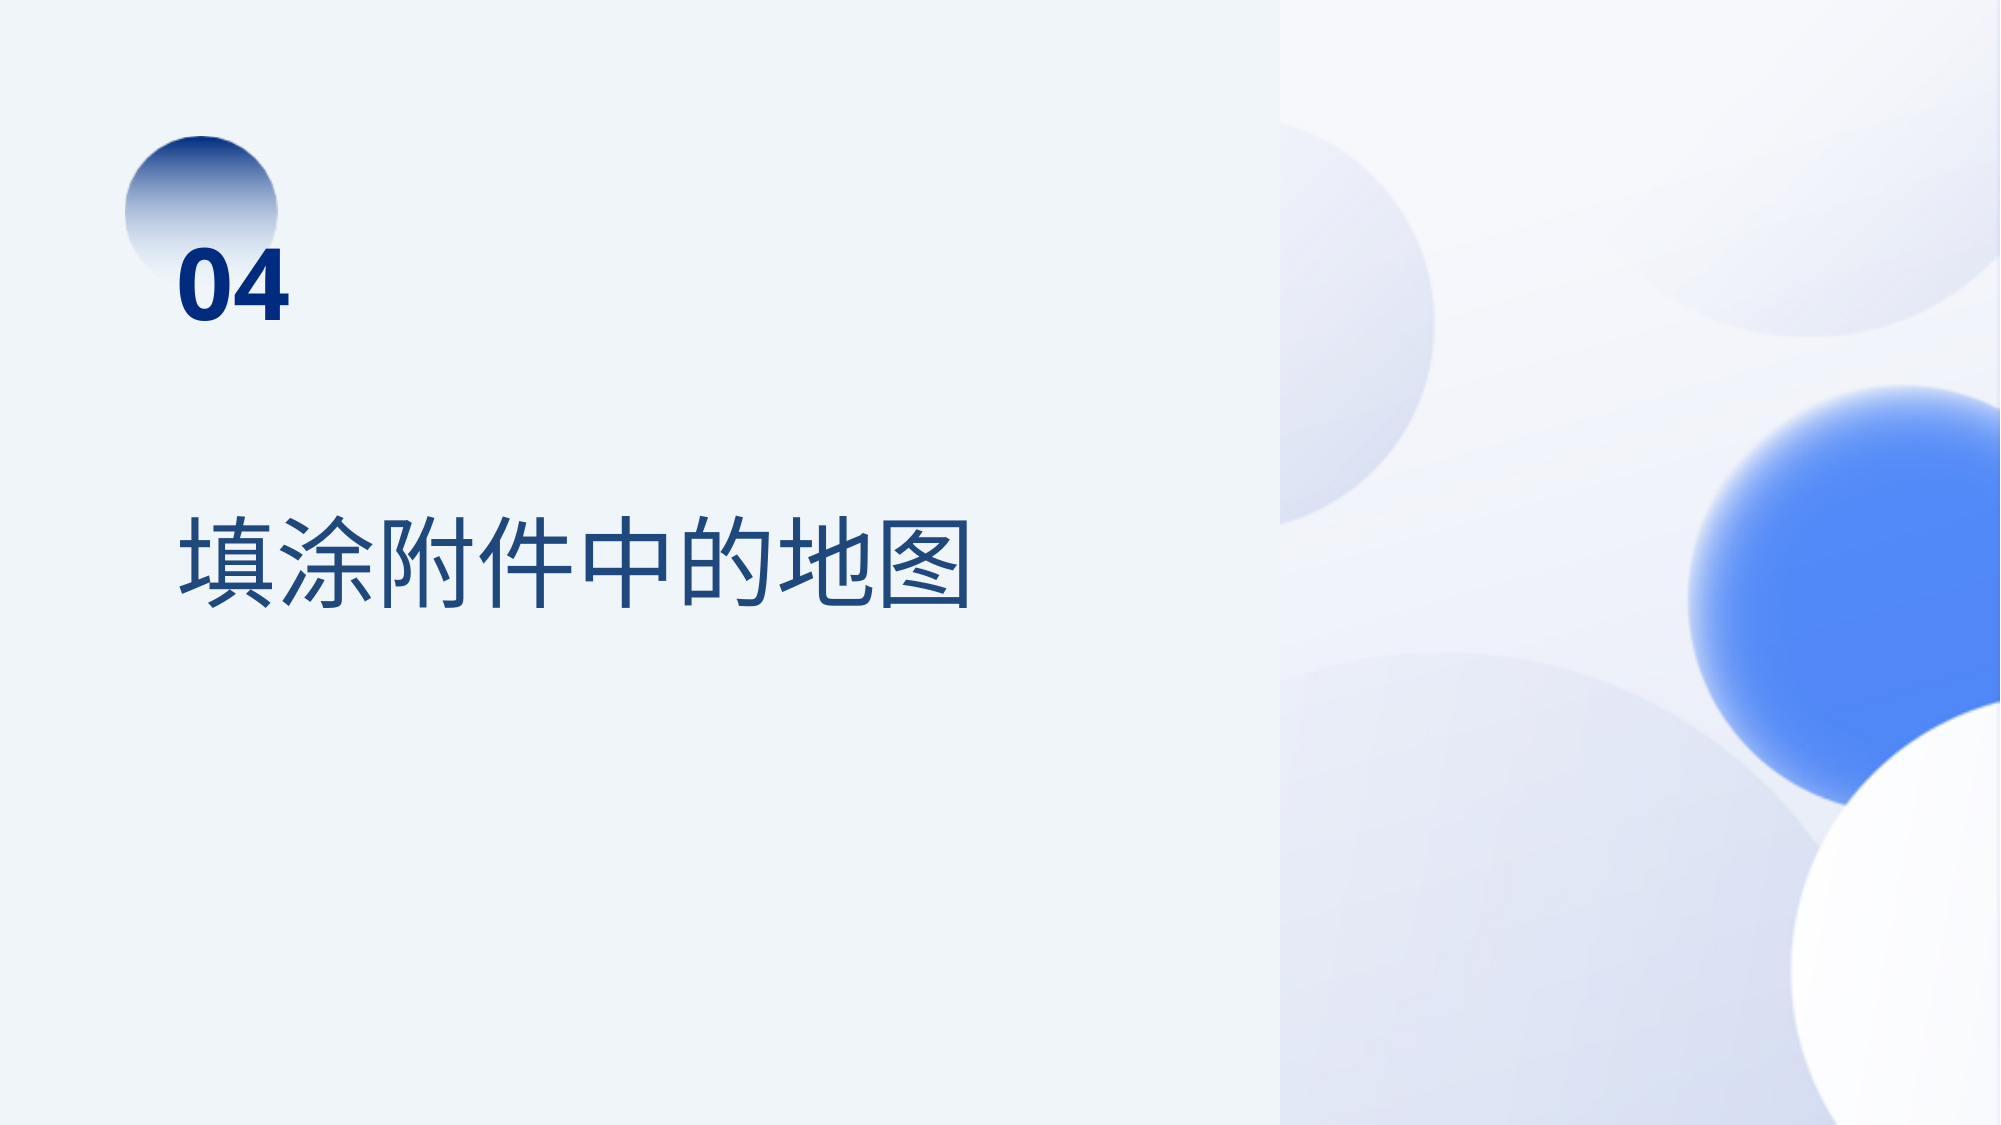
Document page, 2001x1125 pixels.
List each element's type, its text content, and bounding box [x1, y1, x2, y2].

picture [1279, 0, 2000, 1125]
text_box 填涂附件中的地图 [160, 431, 1111, 629]
picture [125, 136, 278, 289]
text_box 04 [160, 151, 1111, 350]
